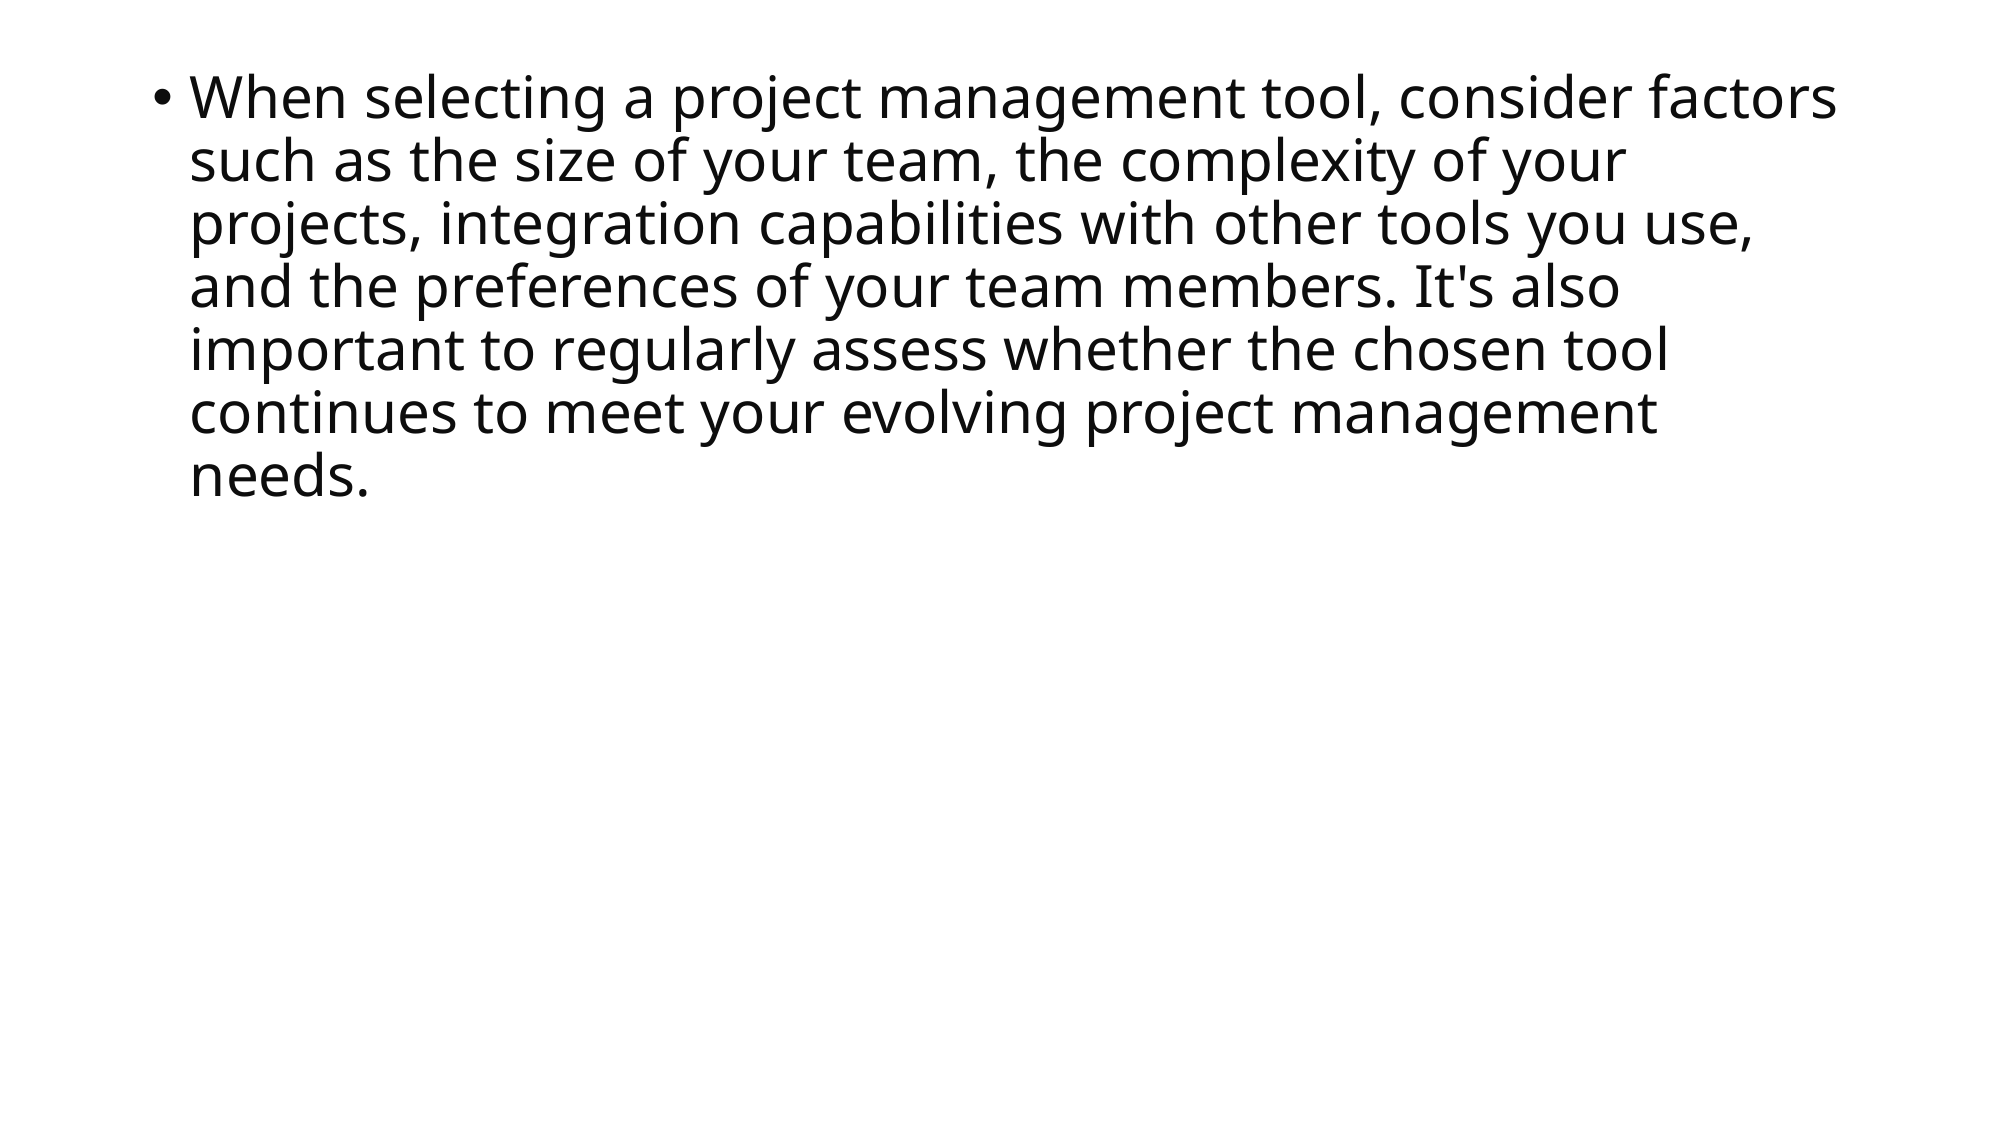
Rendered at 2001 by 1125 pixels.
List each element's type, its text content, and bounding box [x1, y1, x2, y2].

list When selecting a project management tool, consider factors such as the size of your team, the complexity of your projects, integration capabilities with other tools you use, and the preferences of your team members. It's also important to regularly assess whether the chosen tool continues to meet your evolving project management needs. [137, 60, 1863, 1014]
